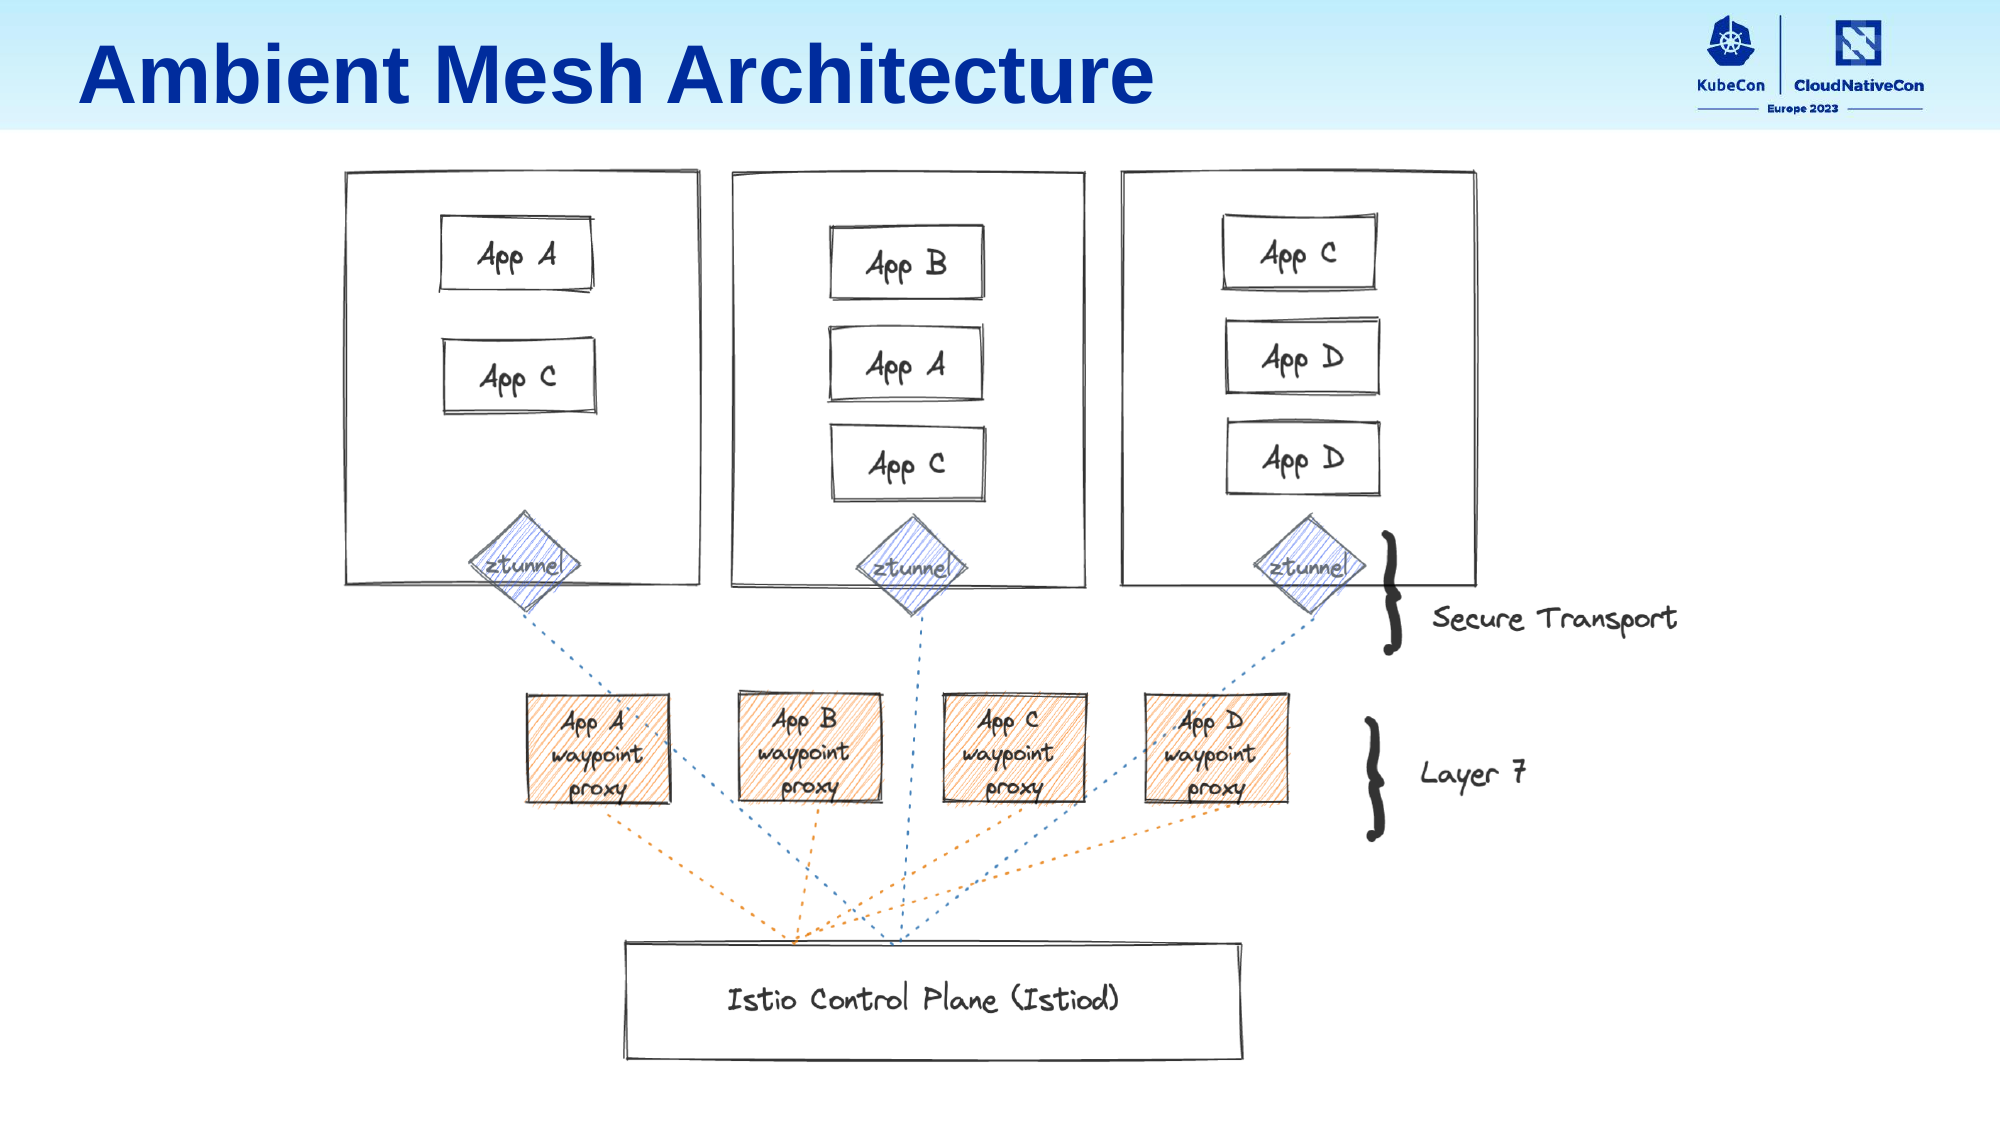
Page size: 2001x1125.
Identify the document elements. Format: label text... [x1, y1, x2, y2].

text_box Ambient Mesh Architecture [62, 0, 1788, 186]
picture [0, 0, 2000, 1125]
